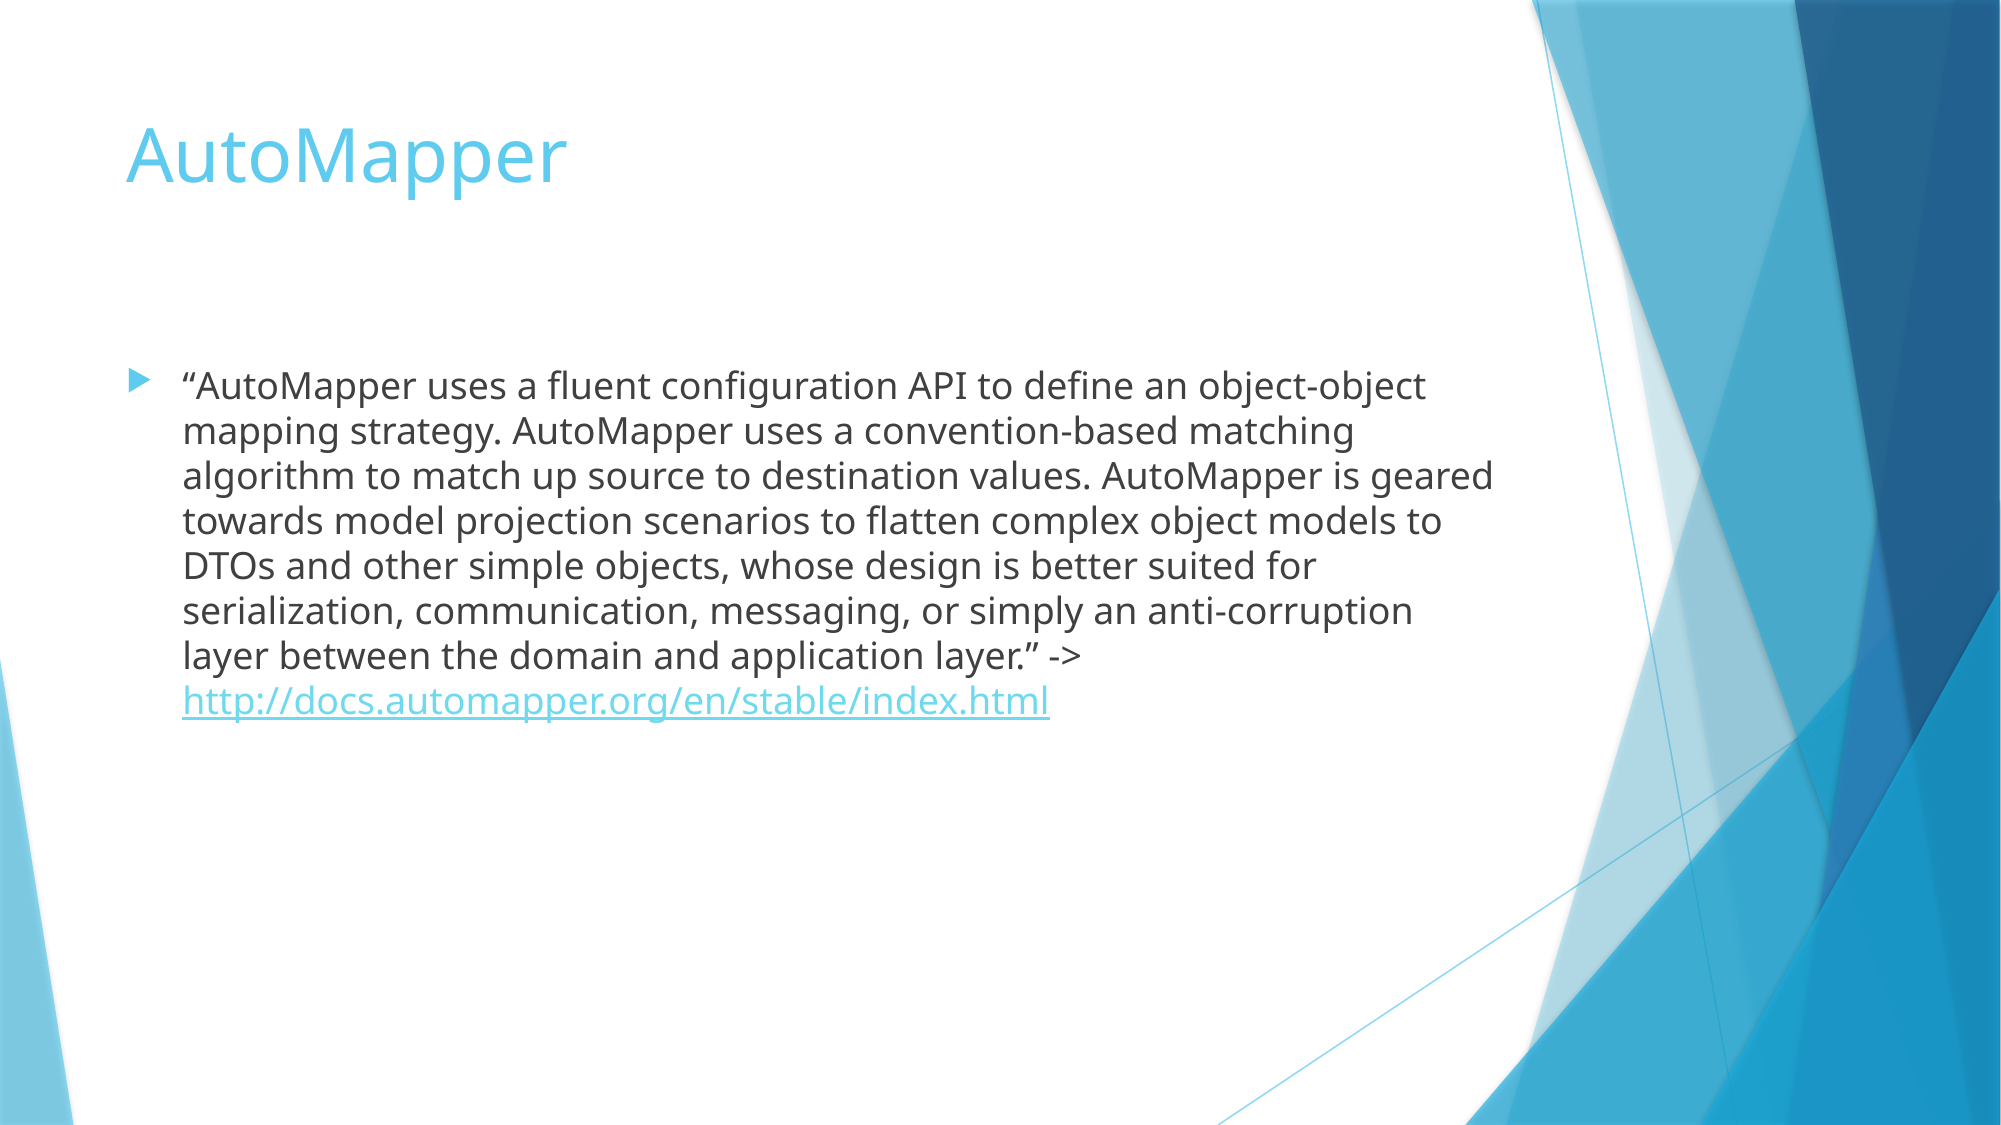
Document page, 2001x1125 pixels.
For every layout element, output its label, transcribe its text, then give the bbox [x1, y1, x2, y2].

list “AutoMapper uses a fluent configuration API to define an object-object mapping strategy. AutoMapper uses a convention-based matching algorithm to match up source to destination values. AutoMapper is geared towards model projection scenarios to flatten complex object models to DTOs and other simple objects, whose design is better suited for serialization, communication, messaging, or simply an anti-corruption layer between the domain and application layer.” -> http://docs.automapper.org/en/stable/index.html [111, 354, 1522, 992]
title AutoMapper [111, 99, 1522, 317]
